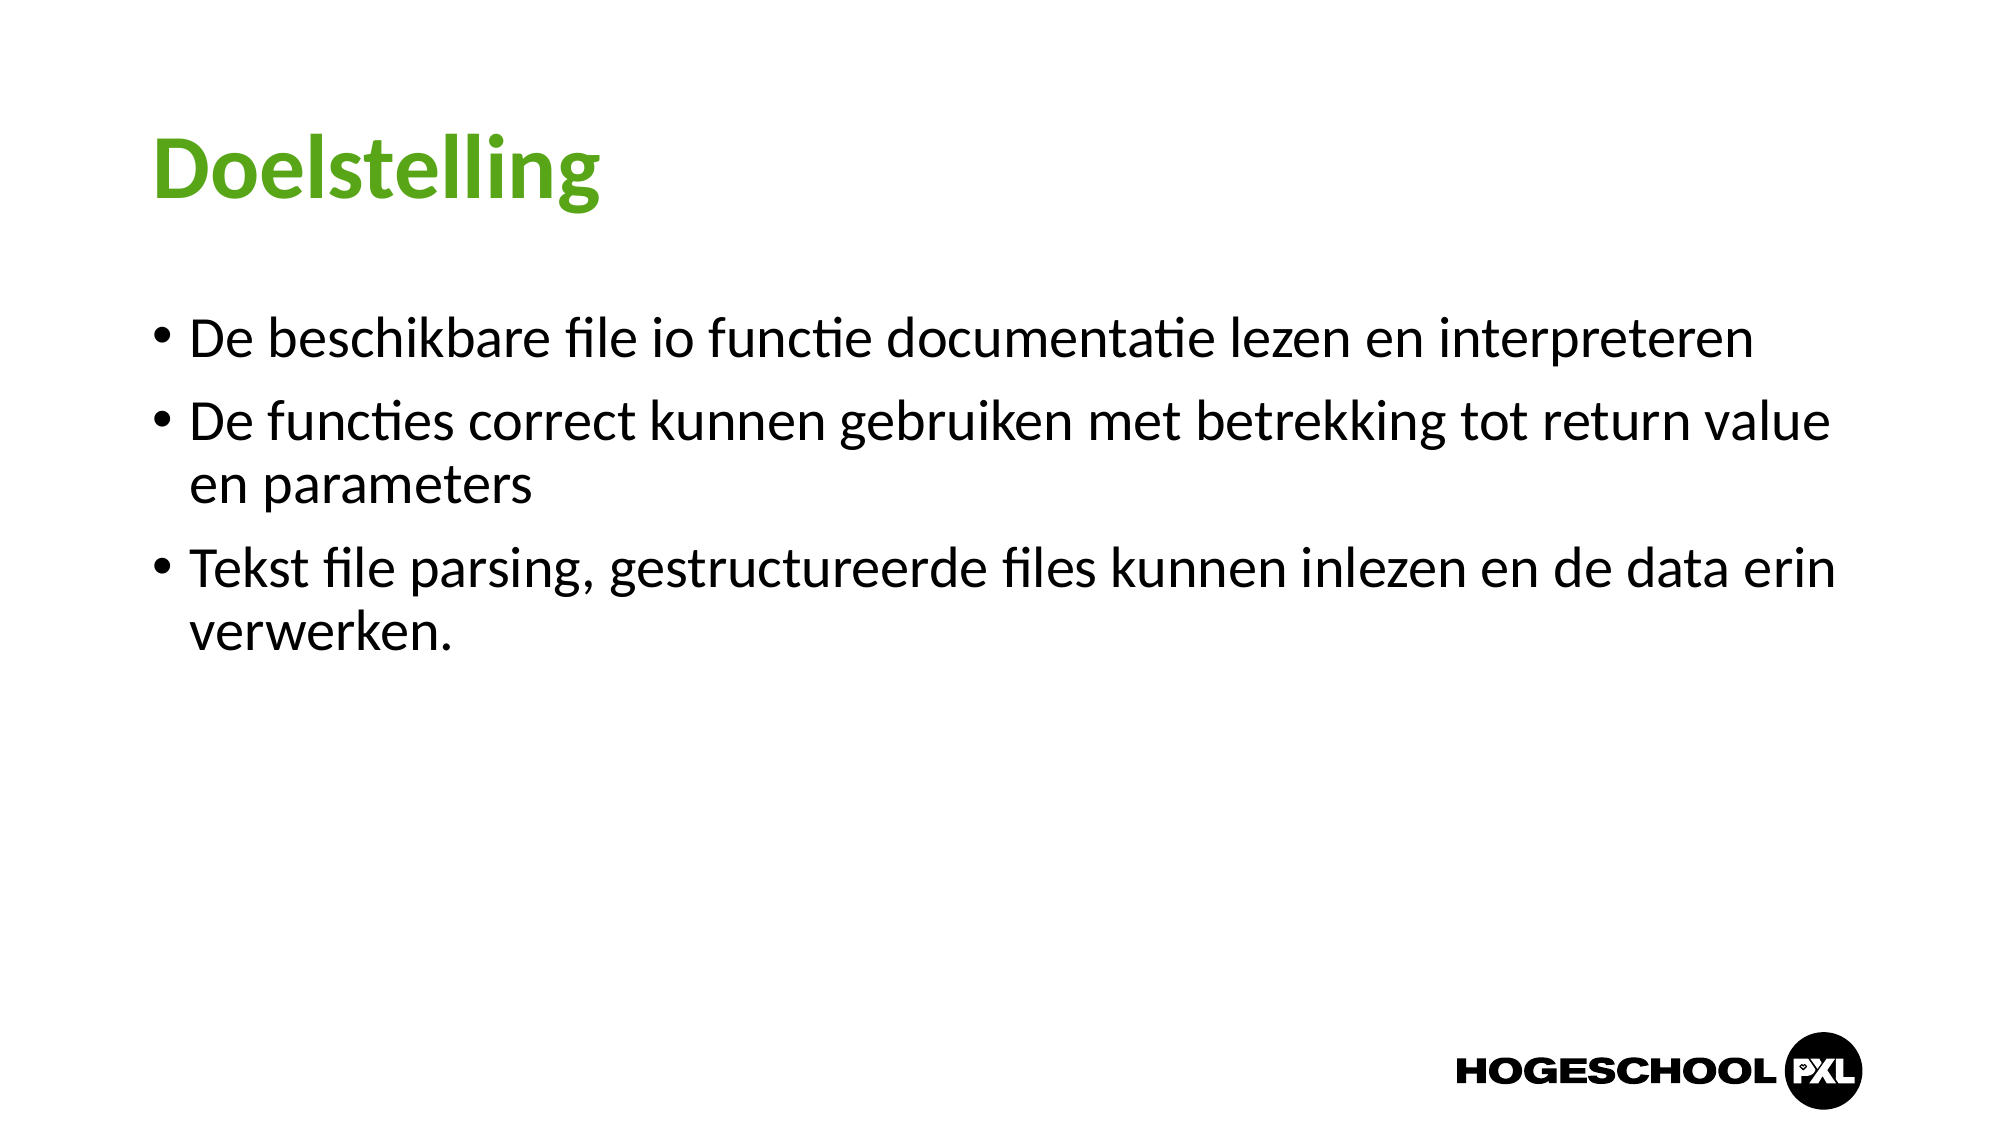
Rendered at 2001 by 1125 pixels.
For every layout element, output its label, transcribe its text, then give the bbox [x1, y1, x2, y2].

title Doelstelling [137, 59, 1863, 278]
list De beschikbare file io functie documentatie lezen en interpreteren De functies correct kunnen gebruiken met betrekking tot return value en parameters Tekst file parsing, gestructureerde files kunnen inlezen en de data erin verwerken. [137, 299, 1863, 1014]
